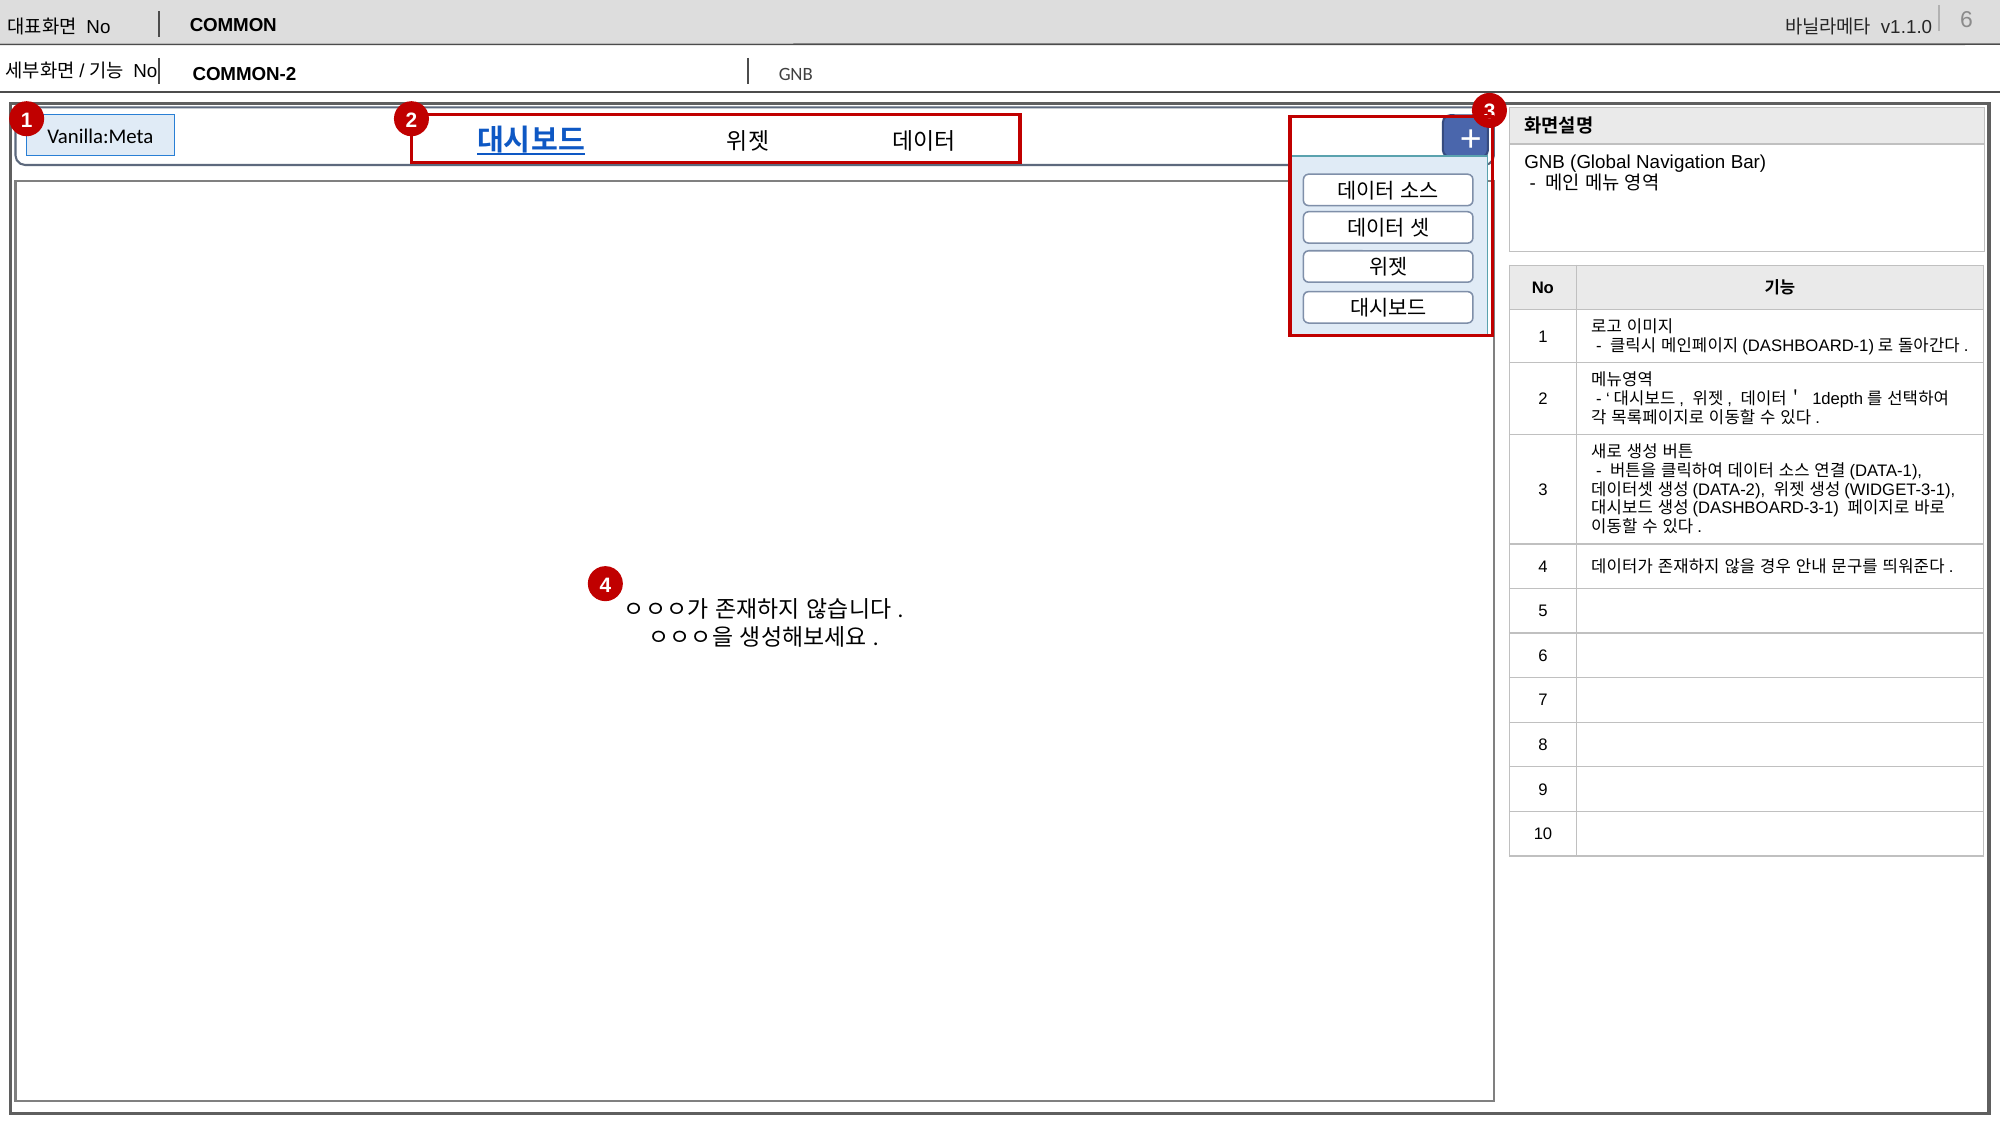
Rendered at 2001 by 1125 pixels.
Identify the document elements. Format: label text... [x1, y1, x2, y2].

table_header No [1510, 266, 1576, 309]
table_cell 10 [1510, 812, 1576, 855]
text_box [1289, 116, 1493, 337]
table_cell 7 [1510, 678, 1576, 722]
table_cell 로고 이미지 - 클릭시 메인페이지(DASHBOARD-1)로 돌아간다. [1577, 310, 1983, 362]
text_box [14, 180, 1495, 1102]
table_cell [1577, 812, 1983, 855]
table_cell [1577, 767, 1983, 811]
table_cell 2 [1510, 363, 1576, 434]
table_cell 3 [1510, 435, 1576, 543]
table_cell 새로 생성 버튼 - 버튼을 클릭하여 데이터 소스 연결(DATA-1), 데이터셋 생성(DATA-2), 위젯 생성(WIDGET-3-1), 대시보드 생성(DASHBOARD-3-1) 페이지로 바로 이동할 수 있다. [1577, 435, 1983, 543]
table_header 기능 [1577, 266, 1983, 309]
table_cell [1577, 589, 1983, 632]
table_cell [1577, 678, 1983, 722]
table_header 화면설명 [1510, 108, 1984, 143]
text_box [14, 106, 1472, 167]
text_box Vanilla:Meta [26, 114, 175, 156]
table_cell 1 [1510, 310, 1576, 362]
table_cell 4 [1510, 545, 1576, 588]
text_box ㅇㅇㅇ가 존재하지 않습니다. ㅇㅇㅇ을 생성해보세요. [609, 587, 919, 657]
table_cell 메뉴영역 - ‘대시보드, 위젯, 데이터＇ 1depth를 선택하여 각 목록페이지로 이동할 수 있다. [1577, 363, 1983, 434]
list COMMON-2 [177, 49, 752, 92]
text_box 1 [9, 101, 45, 137]
table_cell GNB (Global Navigation Bar) - 메인 메뉴 영역 [1510, 145, 1984, 251]
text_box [1290, 155, 1488, 336]
text_box 3 [1471, 92, 1508, 128]
list COMMON [174, 0, 1204, 43]
table_cell [1577, 634, 1983, 677]
list GNB [763, 49, 1748, 92]
text_box 2 [393, 101, 430, 137]
table_cell 데이터가 존재하지 않을 경우 안내 문구를 띄워준다. [1577, 545, 1983, 588]
table_cell [1577, 723, 1983, 766]
text_box 4 [587, 566, 623, 602]
table_cell 5 [1510, 589, 1576, 632]
table_cell 8 [1510, 723, 1576, 766]
text_box [410, 113, 1021, 163]
table_cell 6 [1510, 634, 1576, 677]
table_cell 9 [1510, 767, 1576, 811]
